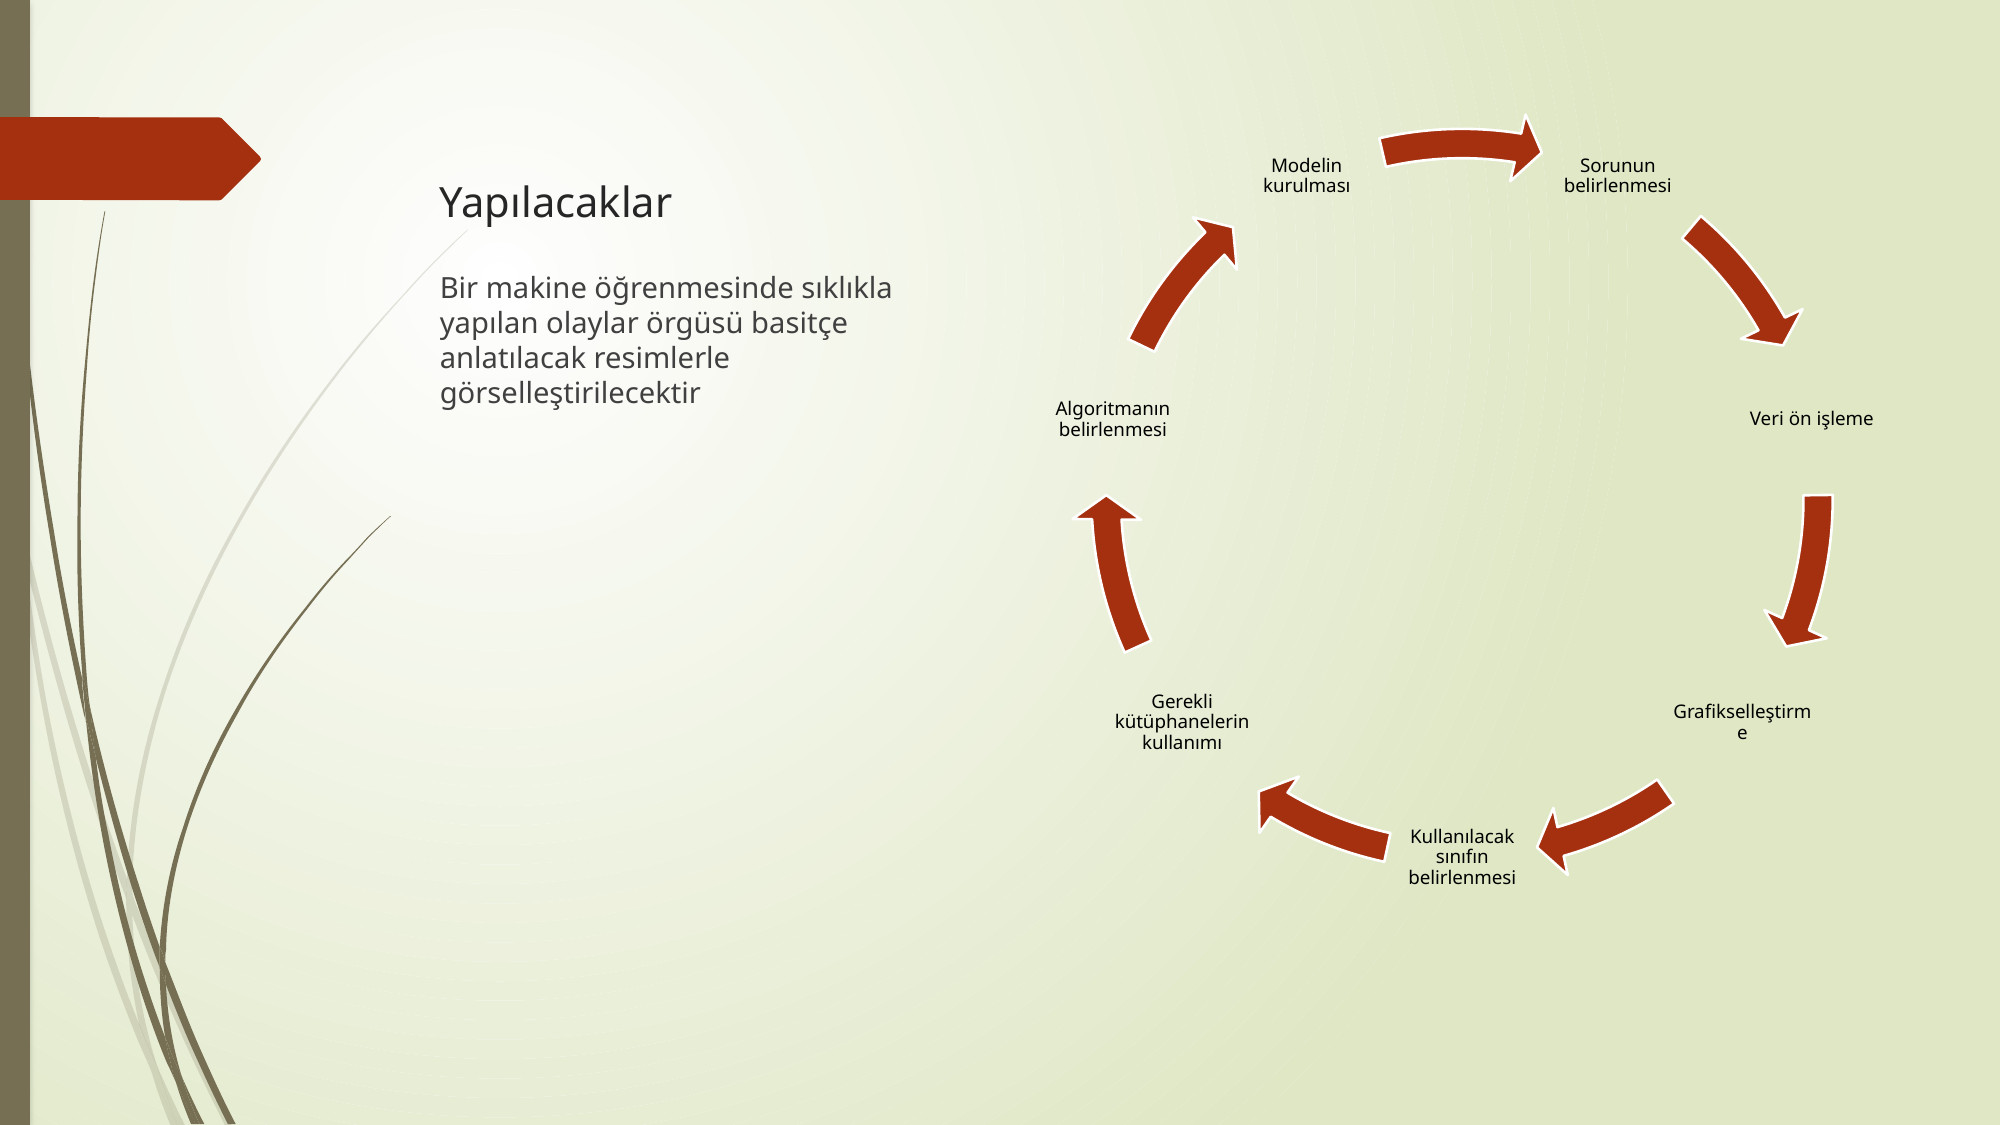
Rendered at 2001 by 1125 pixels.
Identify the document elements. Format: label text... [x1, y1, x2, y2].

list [1036, 72, 1888, 962]
title Yapılacaklar [424, 73, 1000, 234]
list Bir makine öğrenmesinde sıklıkla yapılan olaylar örgüsü basitçe anlatılacak resimlerle görselleştirilecektir [424, 262, 1000, 962]
